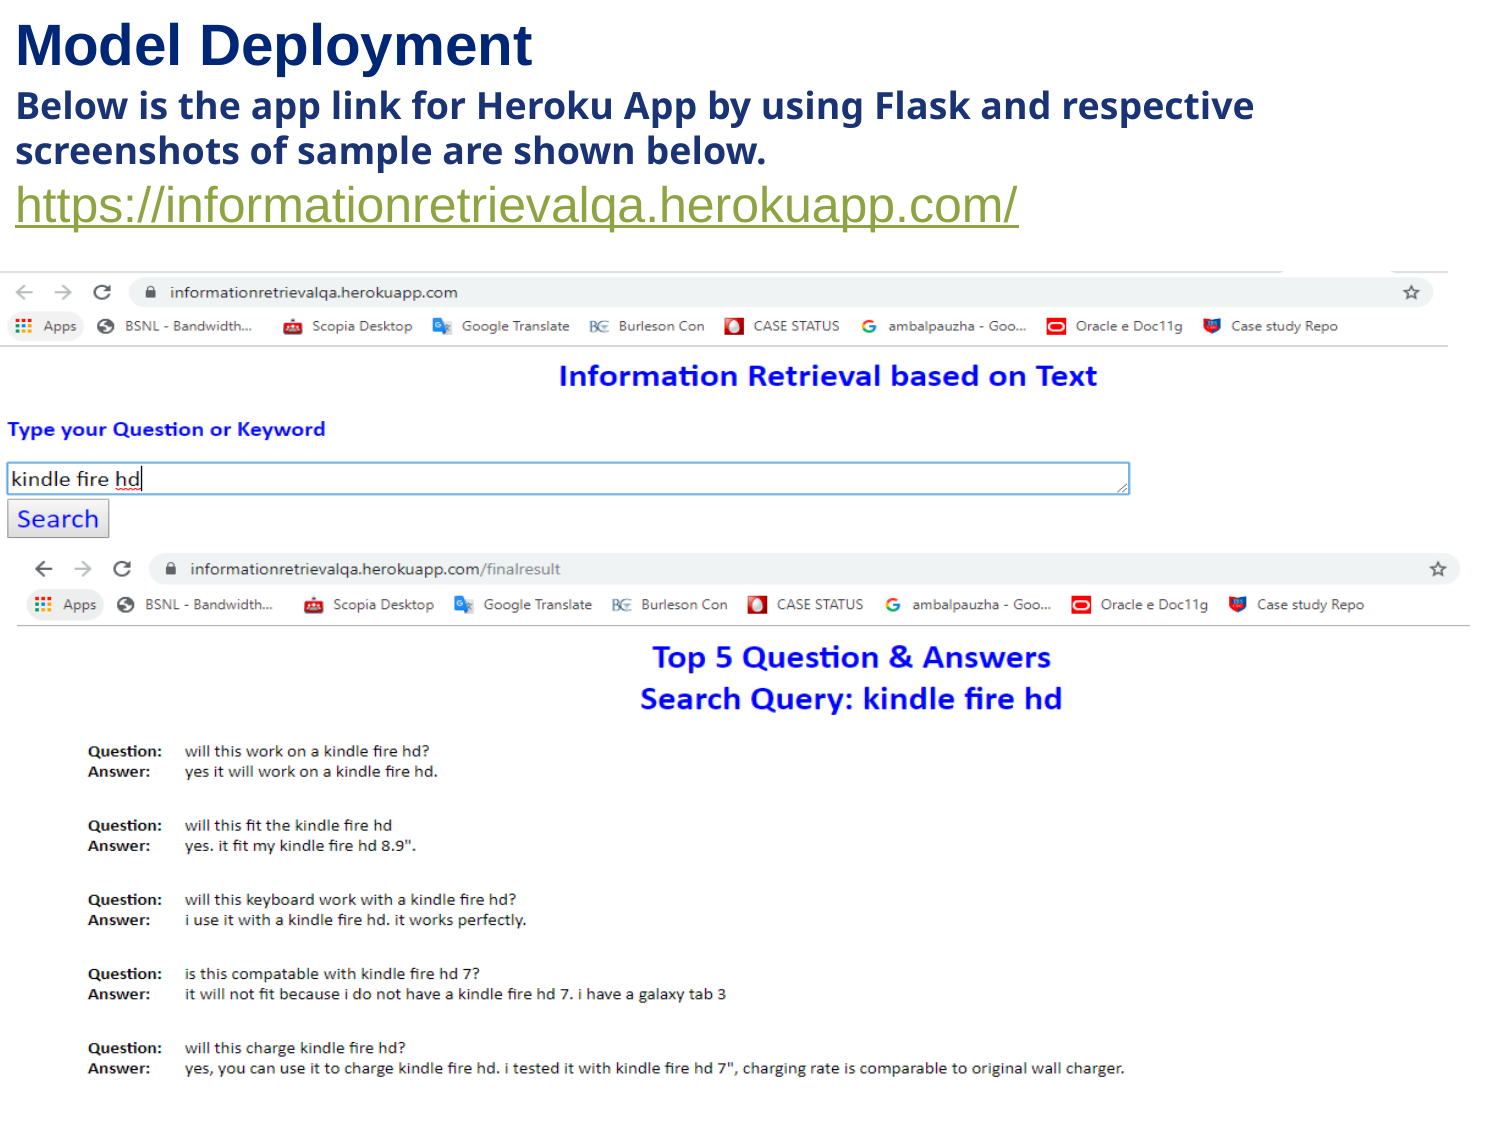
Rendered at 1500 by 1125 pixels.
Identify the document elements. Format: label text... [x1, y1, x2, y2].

text_box Below is the app link for Heroku App by using Flask and respective screenshots of sample are shown below. https://informationretrievalqa.herokuapp.com/ [0, 74, 1448, 240]
text_box Model Deployment [0, 0, 1274, 74]
picture [0, 271, 1470, 1105]
